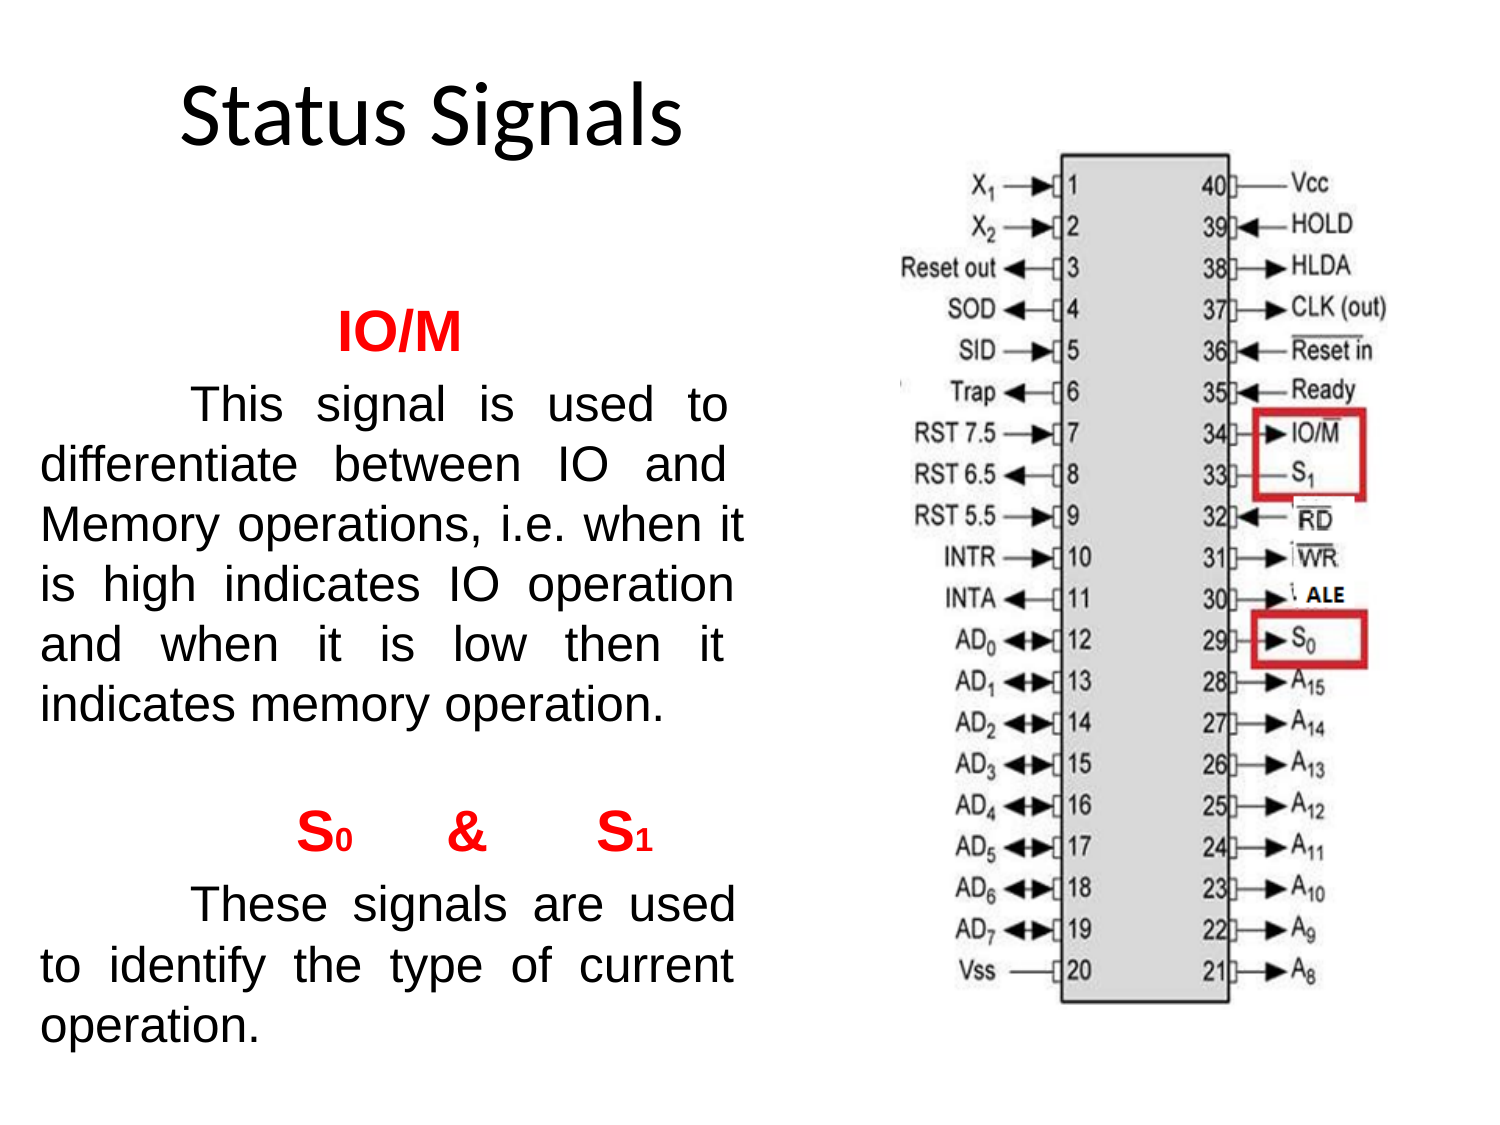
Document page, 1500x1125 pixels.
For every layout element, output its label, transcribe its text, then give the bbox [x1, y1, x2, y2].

picture [899, 149, 1484, 1041]
title Status Signals [162, 12, 700, 203]
text_box IO/M This signal is used to differentiate between IO and Memory operations, i.e. when it is high indicates IO operation and when it is low then it indicates memory operation. S0 & S1 These signals are used to identify the type of current operation. [37, 281, 763, 1053]
